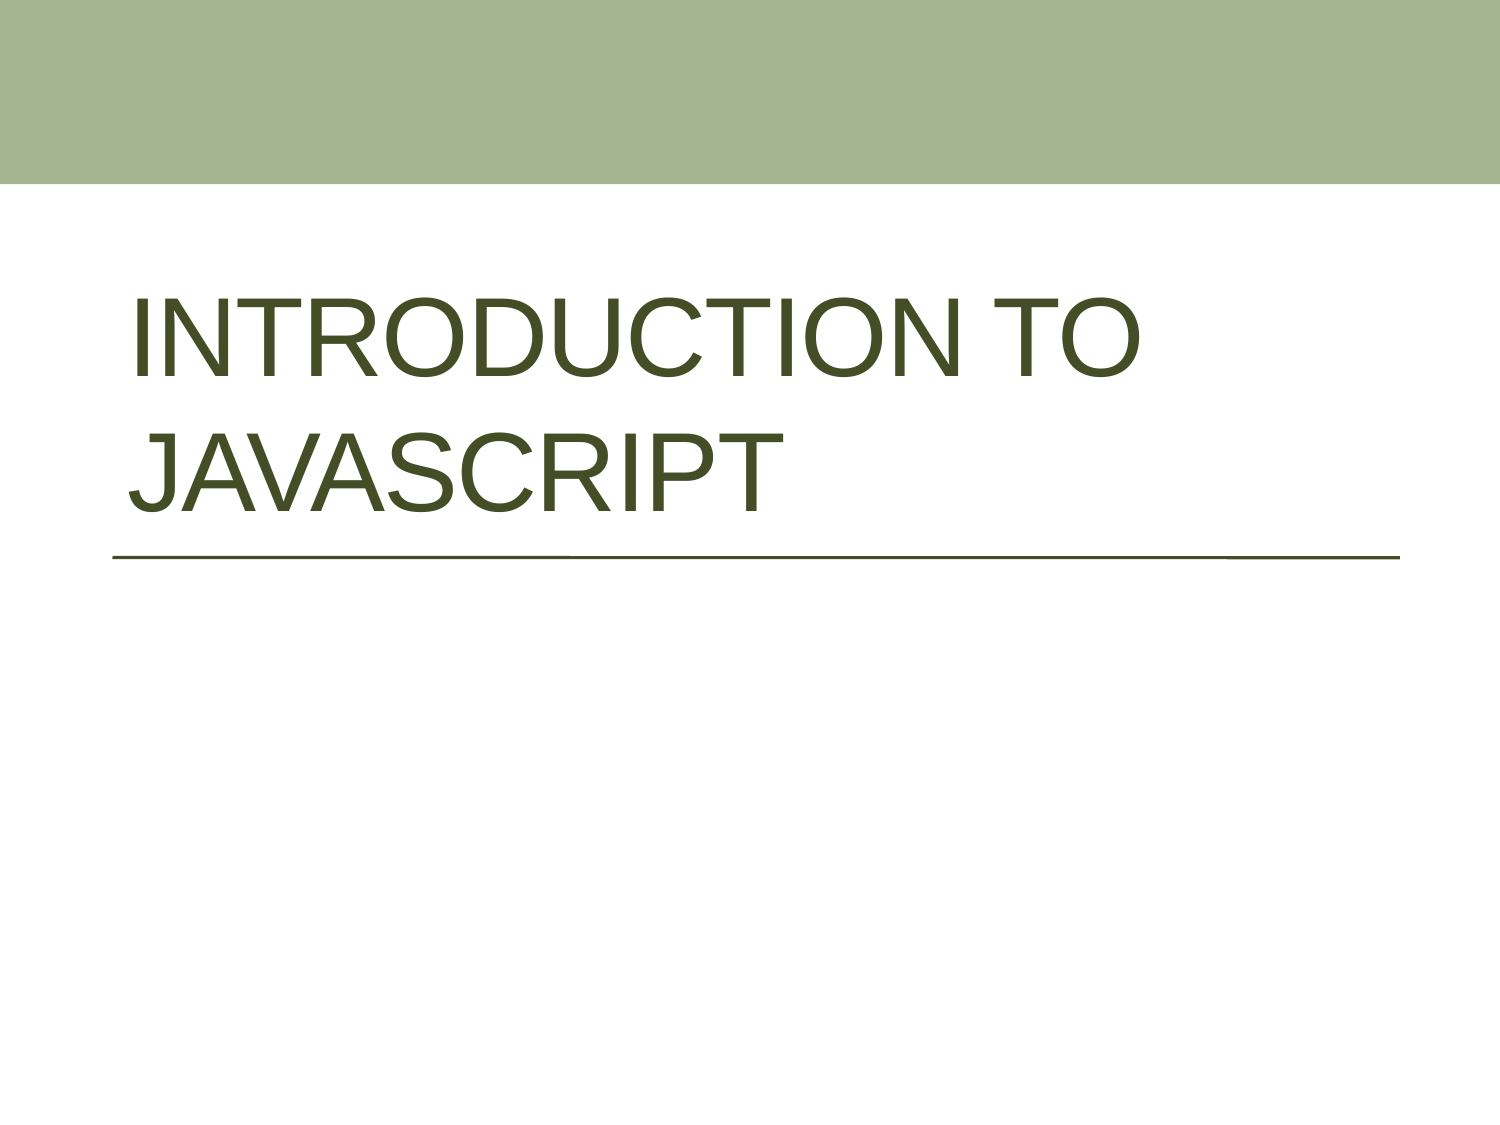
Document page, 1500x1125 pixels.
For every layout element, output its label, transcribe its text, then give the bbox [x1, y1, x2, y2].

title Introduction to javascript [112, 224, 1400, 542]
